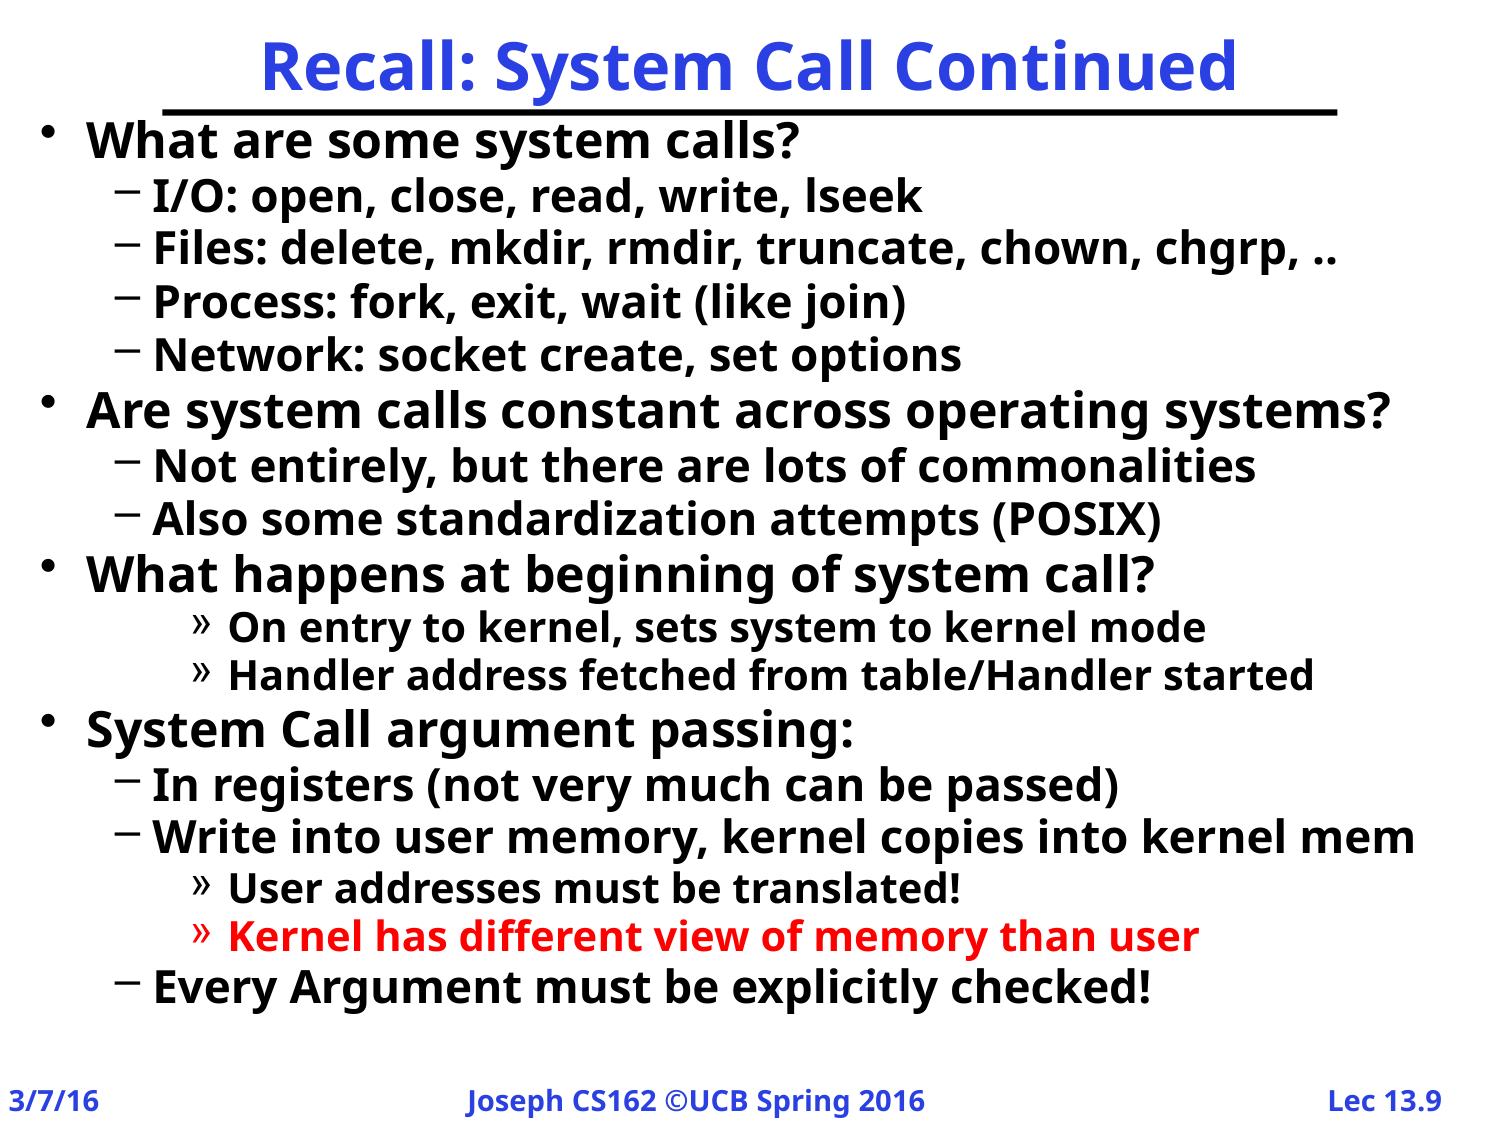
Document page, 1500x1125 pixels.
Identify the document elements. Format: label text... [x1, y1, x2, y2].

list What are some system calls? I/O: open, close, read, write, lseek Files: delete, mkdir, rmdir, truncate, chown, chgrp, .. Process: fork, exit, wait (like join) Network: socket create, set options Are system calls constant across operating systems? Not entirely, but there are lots of commonalities Also some standardization attempts (POSIX) What happens at beginning of system call? On entry to kernel, sets system to kernel mode Handler address fetched from table/Handler started System Call argument passing: In registers (not very much can be passed) Write into user memory, kernel copies into kernel mem User addresses must be translated! Kernel has different view of memory than user Every Argument must be explicitly checked! [24, 112, 1463, 1113]
title Recall: System Call Continued [162, 24, 1338, 112]
